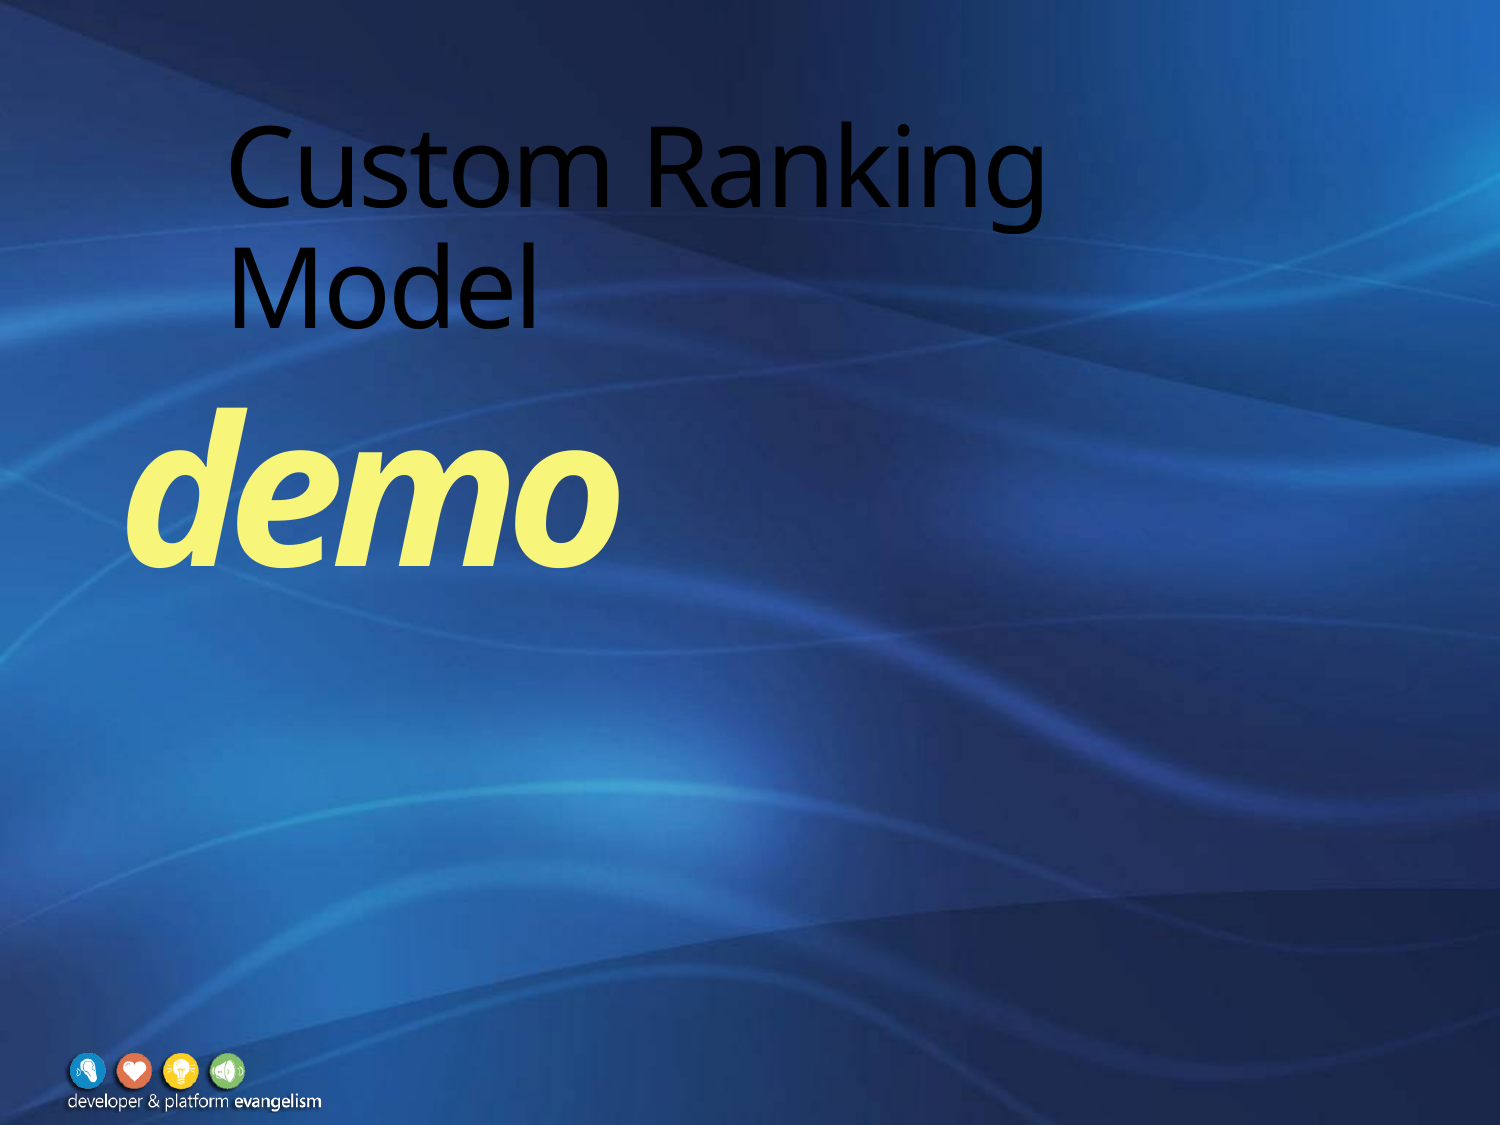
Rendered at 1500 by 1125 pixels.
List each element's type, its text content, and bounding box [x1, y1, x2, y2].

title Custom Ranking Model [224, 106, 1380, 357]
picture [0, 0, 1500, 1125]
list demo [118, 386, 1380, 614]
